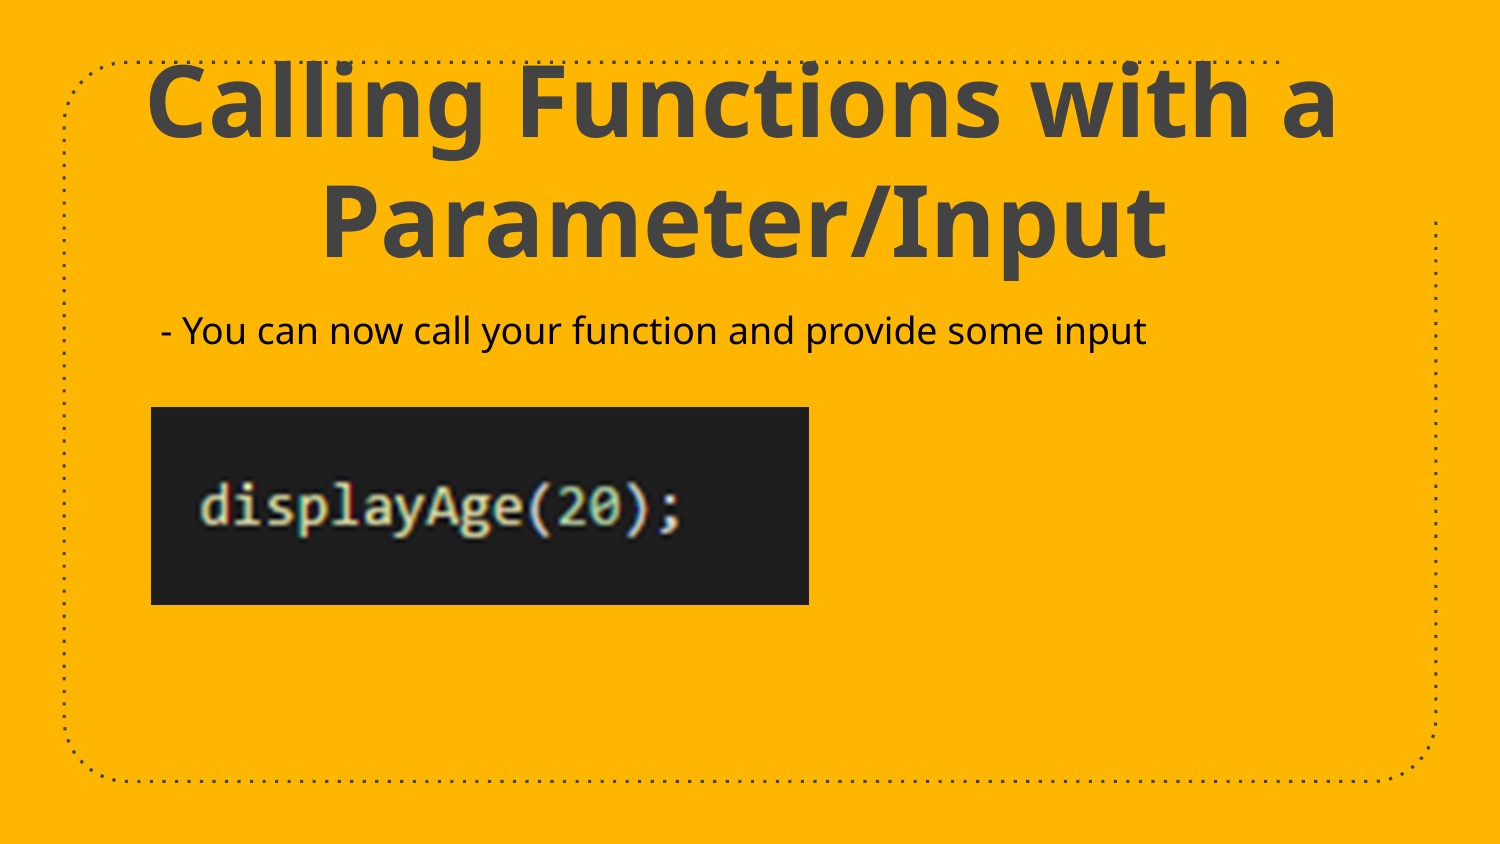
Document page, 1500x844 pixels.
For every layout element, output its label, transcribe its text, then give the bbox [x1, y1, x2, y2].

picture [151, 406, 809, 605]
title Calling Functions with a Parameter/Input [85, 102, 1402, 293]
subtitle - You can now call your function and provide some input [126, 292, 1402, 422]
